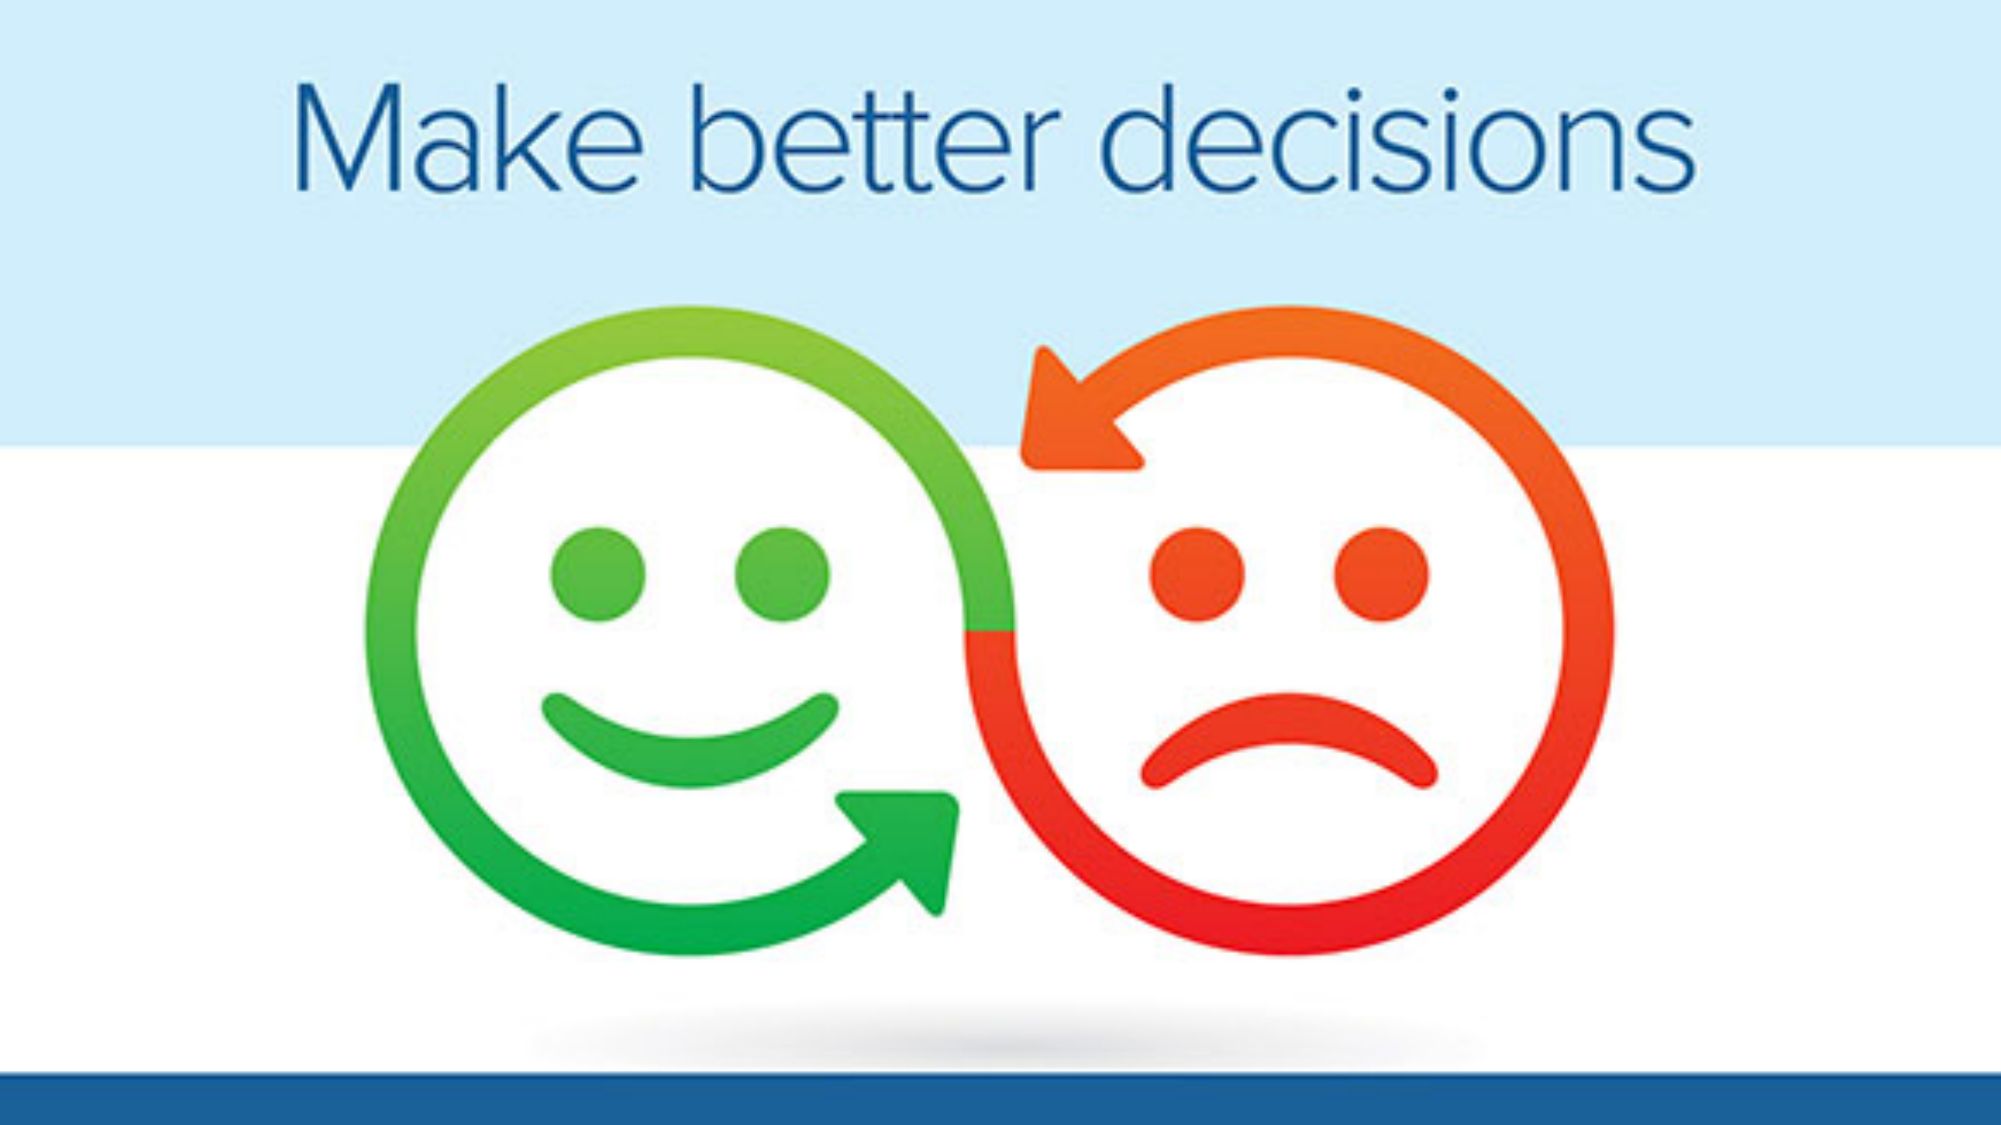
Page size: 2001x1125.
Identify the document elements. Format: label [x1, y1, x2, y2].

list [0, 0, 2000, 1125]
